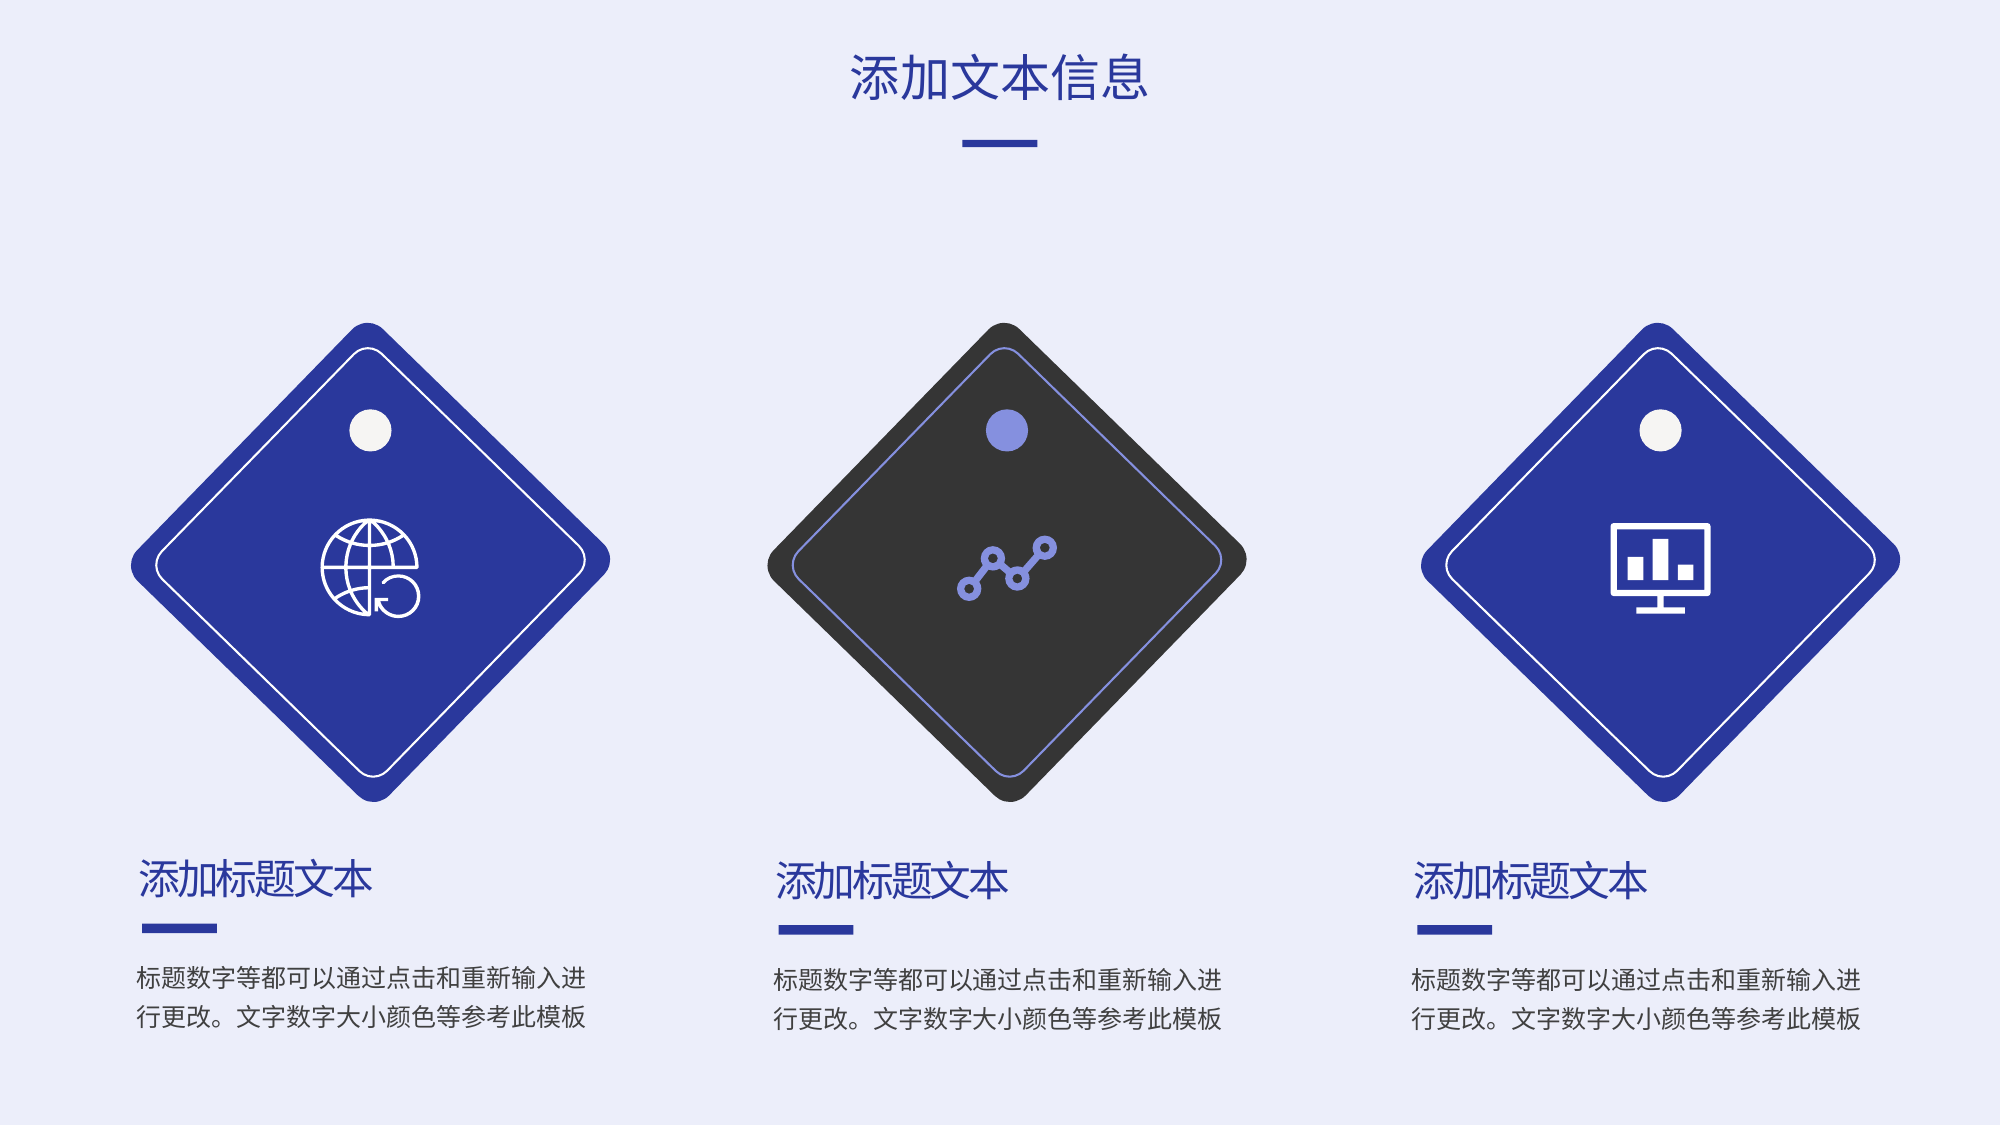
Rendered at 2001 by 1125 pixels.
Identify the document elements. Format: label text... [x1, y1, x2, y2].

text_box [121, 835, 620, 1037]
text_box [831, 386, 1183, 739]
text_box 添加文本信息 [822, 39, 1178, 114]
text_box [194, 386, 547, 739]
text_box [961, 139, 1038, 148]
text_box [1484, 386, 1837, 739]
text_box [1396, 837, 1895, 1039]
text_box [758, 837, 1256, 1039]
